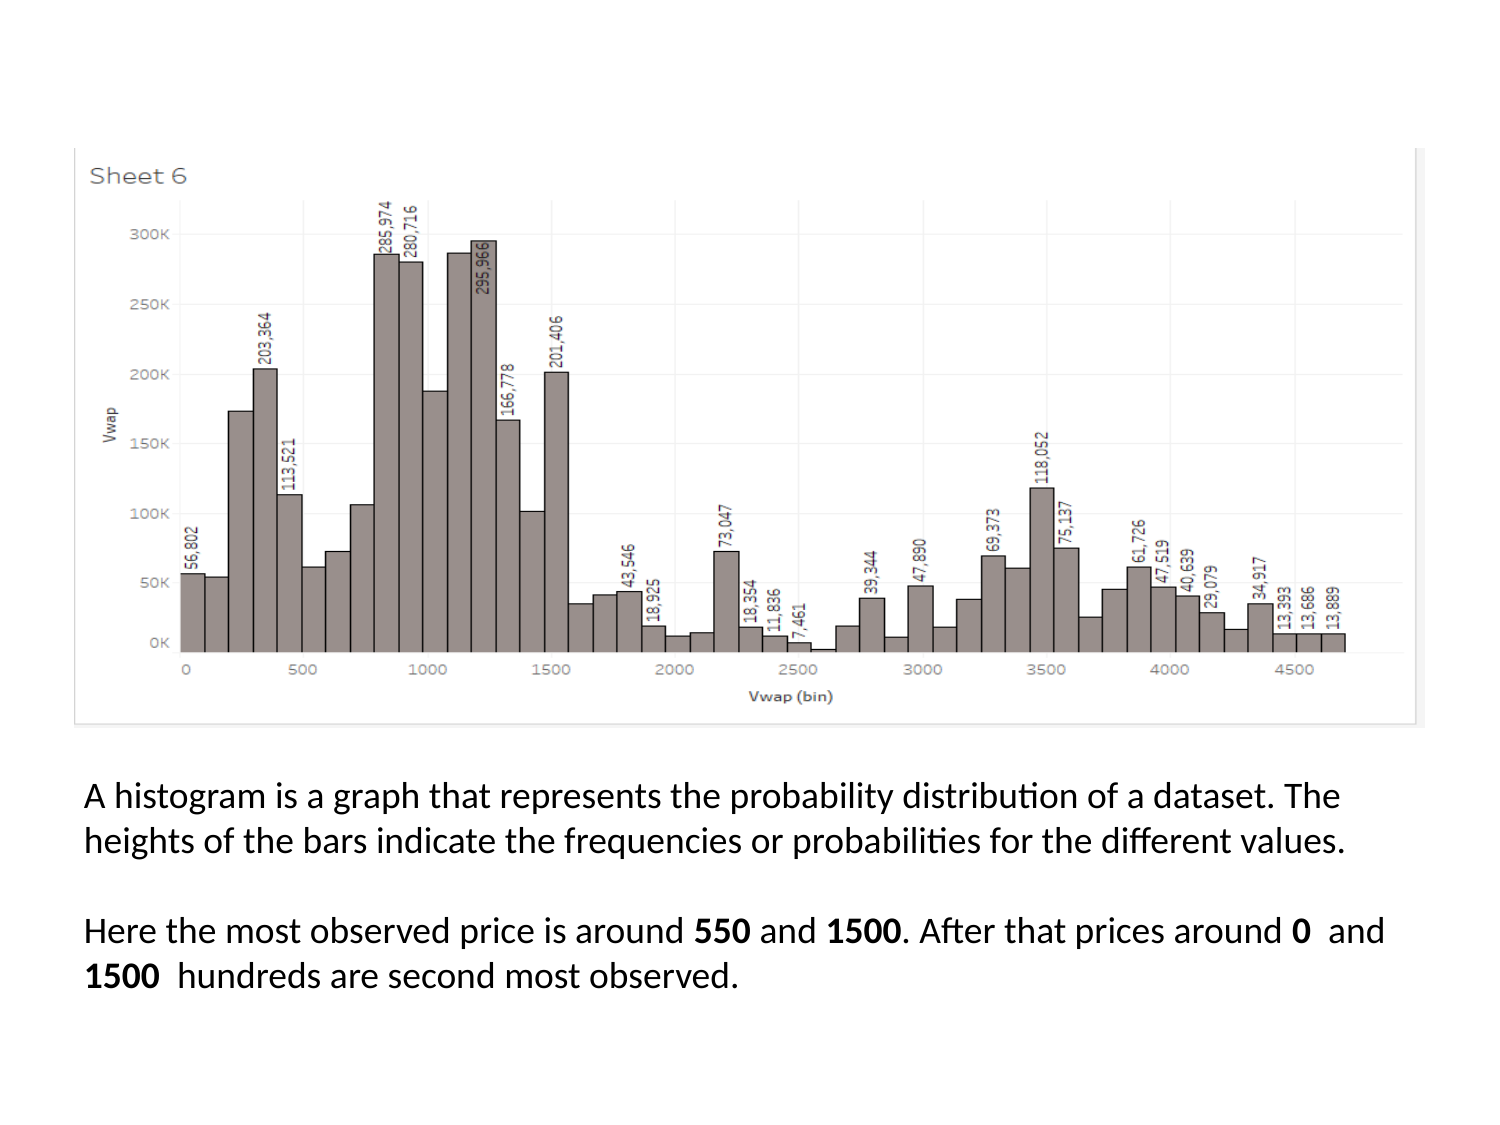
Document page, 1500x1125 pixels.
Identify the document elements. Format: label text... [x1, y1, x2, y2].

text_box A histogram is a graph that represents the probability distribution of a dataset. The heights of the bars indicate the frequencies or probabilities for the different values. Here the most observed price is around 550 and 1500. After that prices around 0 and 1500 hundreds are second most observed. [69, 763, 1428, 1048]
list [74, 148, 1425, 729]
